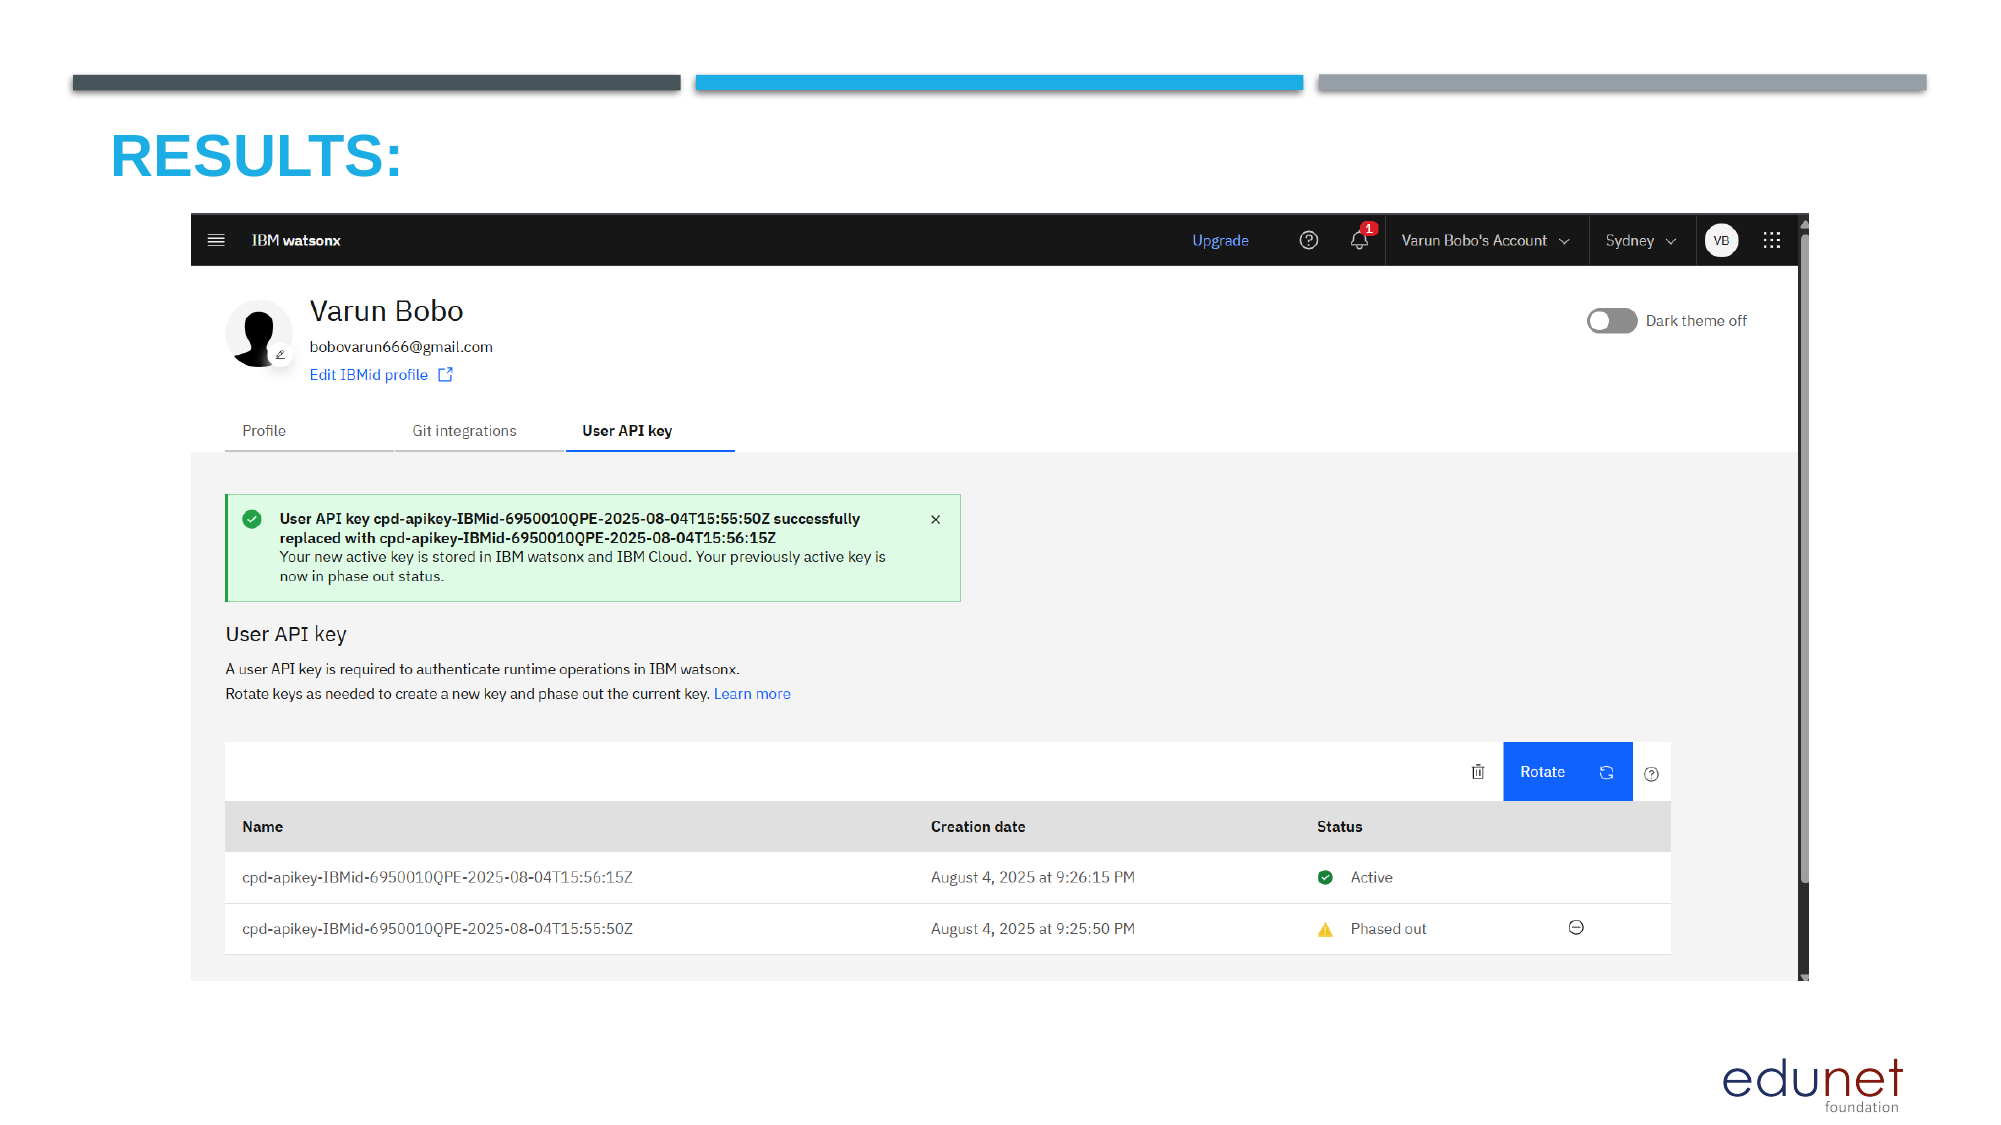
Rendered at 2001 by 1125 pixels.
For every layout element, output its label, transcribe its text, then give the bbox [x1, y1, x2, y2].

picture [1719, 1056, 1905, 1116]
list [190, 212, 1809, 981]
title Results: [95, 108, 1905, 196]
